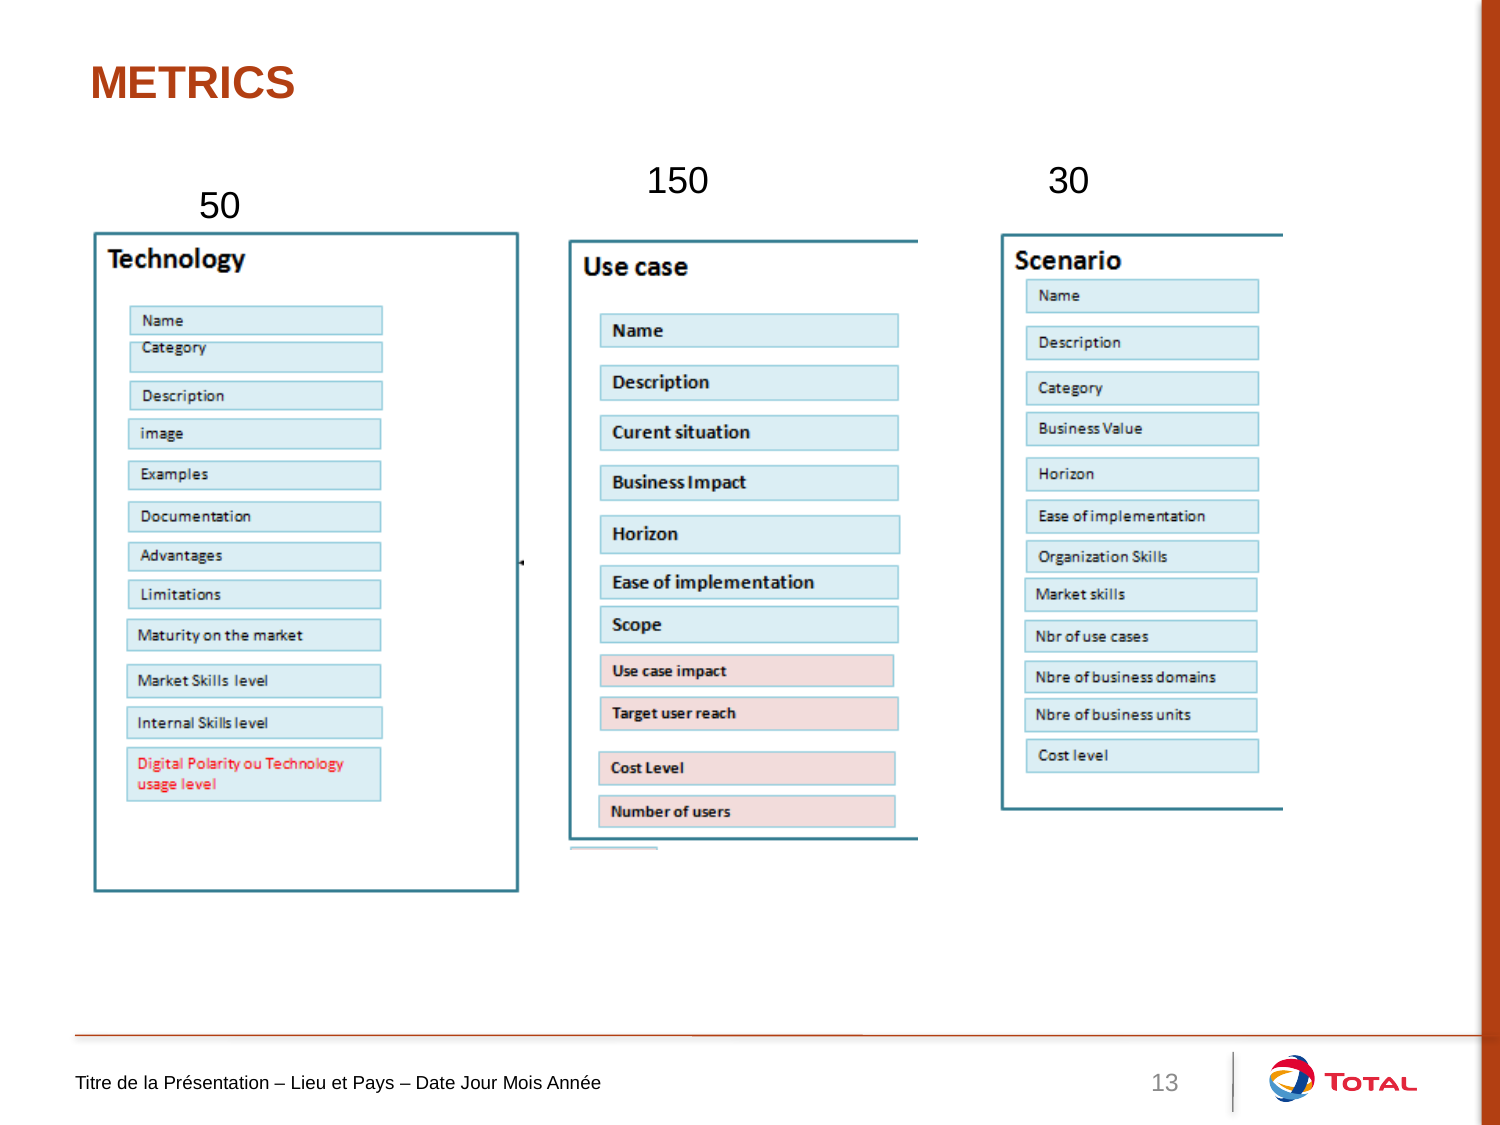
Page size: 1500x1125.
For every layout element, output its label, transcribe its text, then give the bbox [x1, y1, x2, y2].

picture [74, 226, 524, 899]
text_box 50 [184, 174, 374, 224]
slide_number 13 [1074, 1051, 1194, 1112]
text_box 150 [631, 149, 821, 209]
title Metrics [75, 45, 1424, 150]
footer Titre de la Présentation – Lieu et Pays – Date Jour Mois Année [75, 1051, 988, 1112]
text_box 30 [1033, 149, 1223, 209]
picture [987, 226, 1284, 815]
picture [560, 226, 918, 851]
picture [1260, 1045, 1426, 1112]
